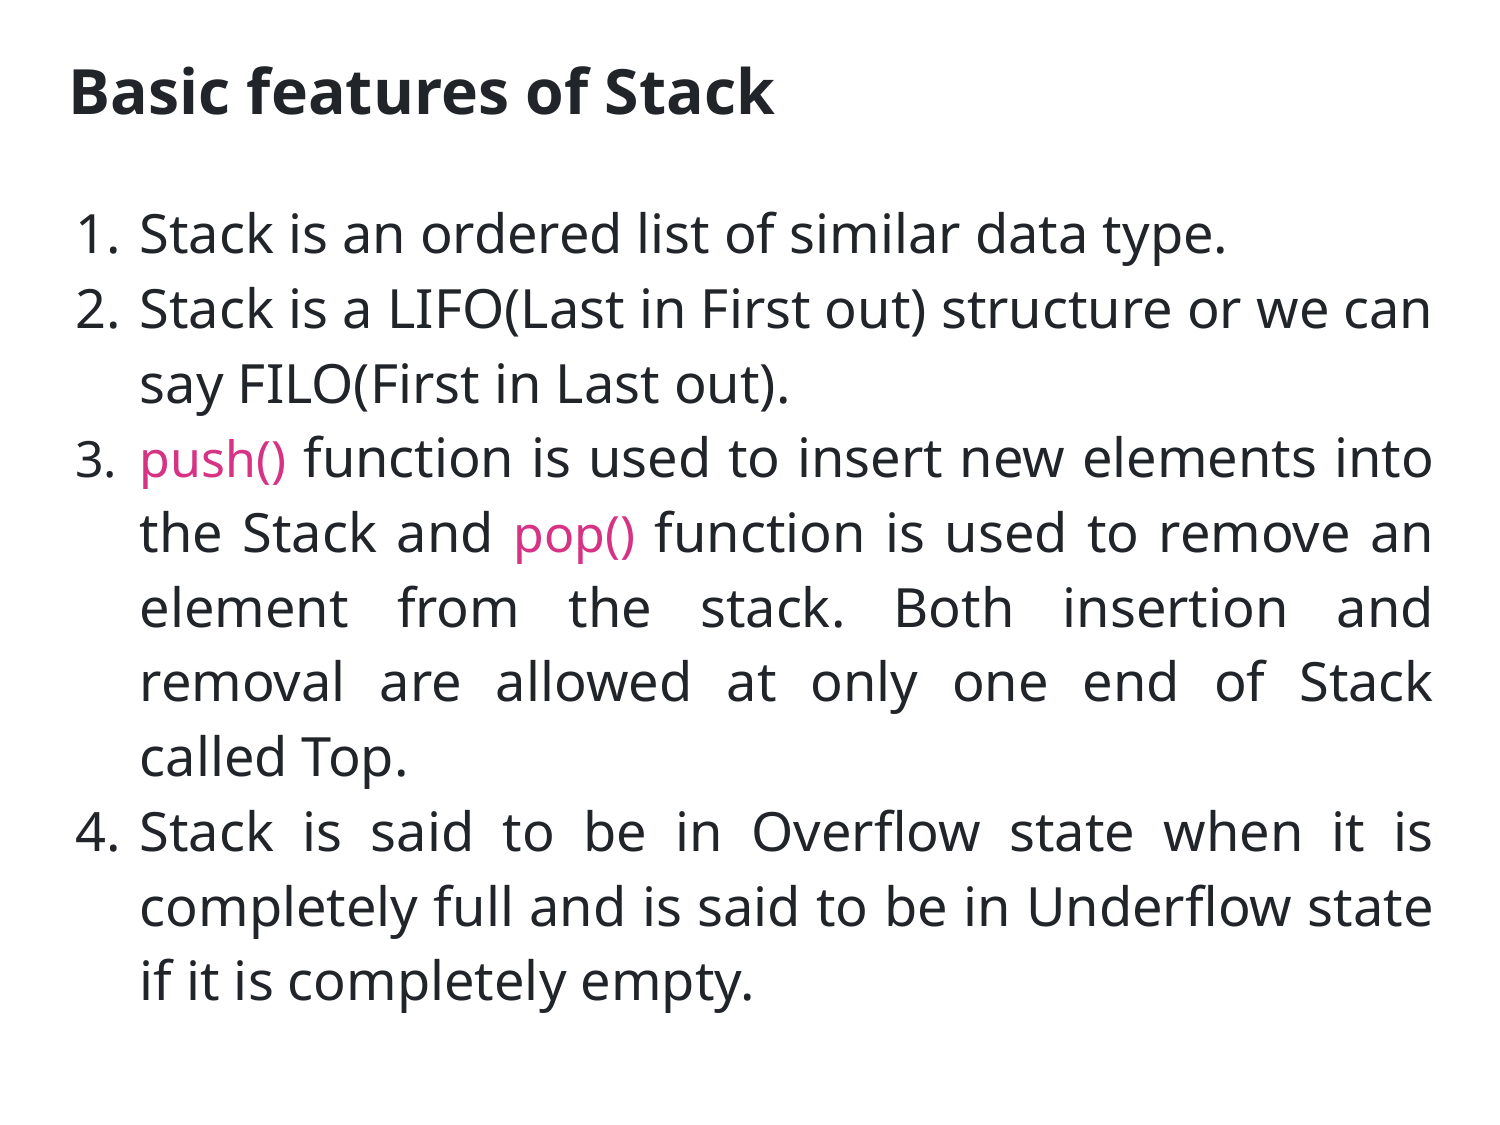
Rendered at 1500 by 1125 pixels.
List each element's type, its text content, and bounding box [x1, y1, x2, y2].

text_box Stack is an ordered list of similar data type. Stack is a LIFO(Last in First out) structure or we can say FILO(First in Last out). push() function is used to insert new elements into the Stack and pop() function is used to remove an element from the stack. Both insertion and removal are allowed at only one end of Stack called Top. Stack is said to be in Overflow state when it is completely full and is said to be in Underflow state if it is completely empty. [49, 174, 1451, 1027]
text_box Basic features of Stack [53, 22, 858, 143]
